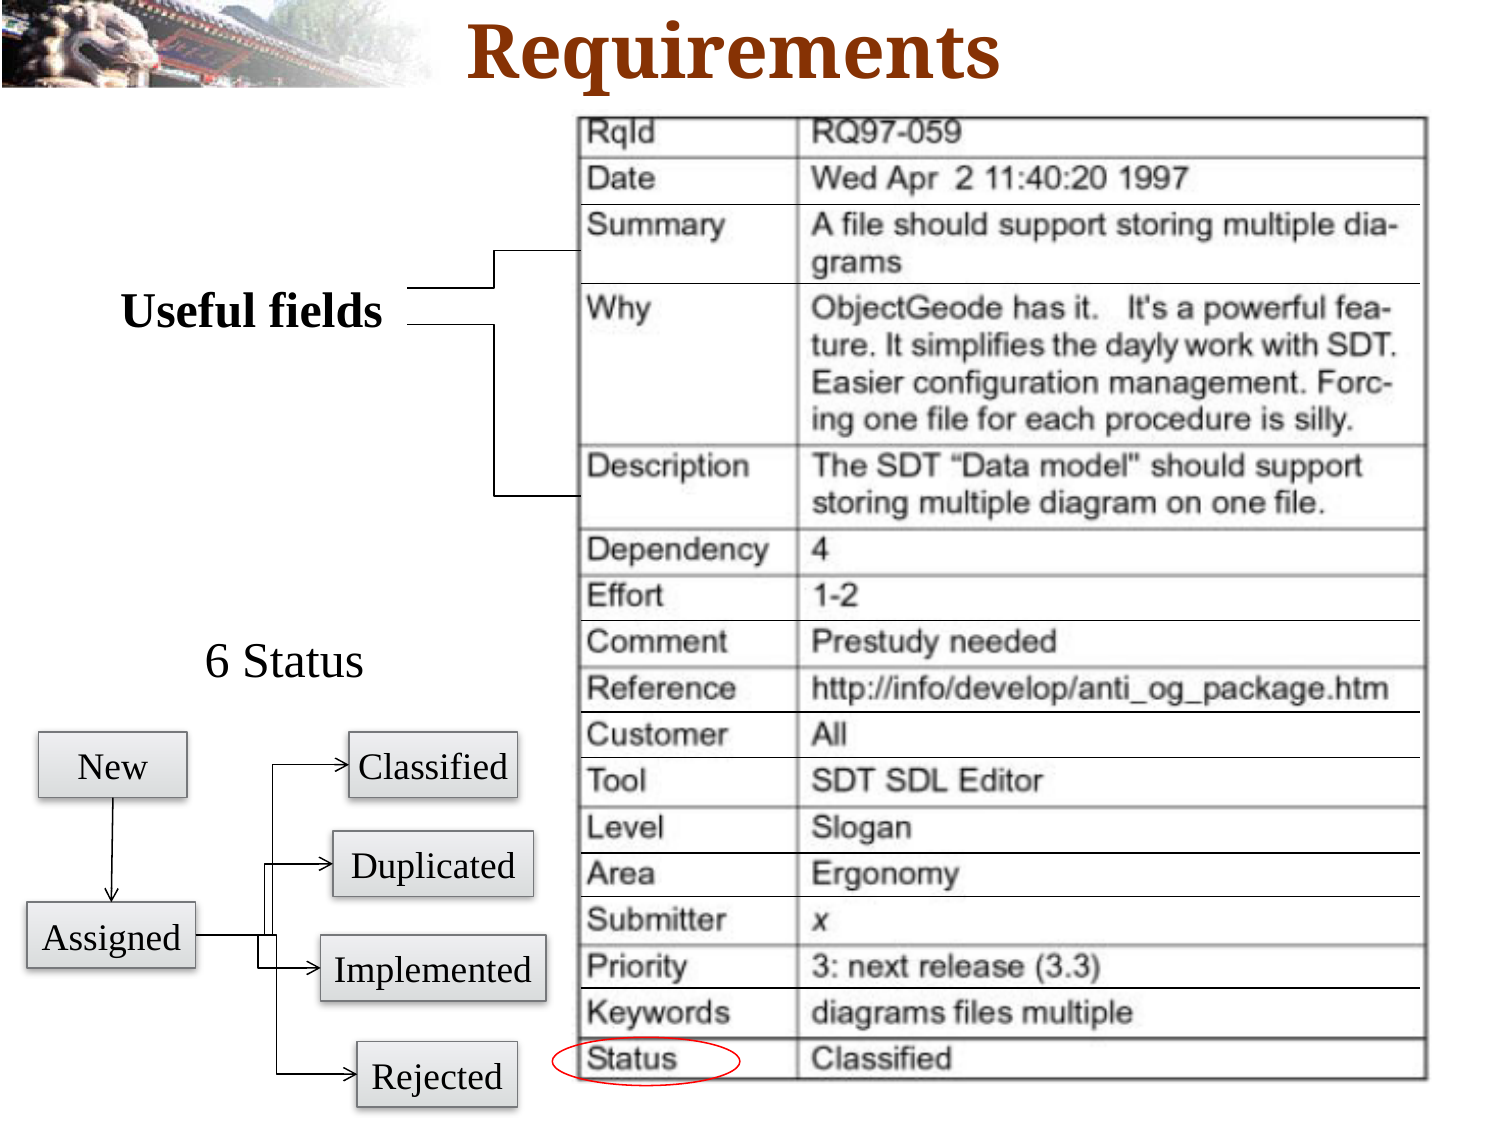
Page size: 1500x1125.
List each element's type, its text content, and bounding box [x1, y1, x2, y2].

title The Form of Requirements [450, 0, 1478, 102]
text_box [407, 250, 581, 289]
text_box Useful fields [105, 270, 399, 345]
text_box Duplicated [355, 830, 534, 897]
text_box Implemented [359, 934, 547, 1002]
text_box Classified [348, 731, 518, 798]
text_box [407, 324, 581, 497]
picture [0, 0, 450, 88]
text_box Assigned [26, 901, 189, 969]
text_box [195, 863, 334, 933]
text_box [195, 764, 350, 933]
text_box 6 Status [189, 620, 380, 696]
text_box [566, 109, 1449, 1090]
text_box Rejected [356, 1041, 518, 1108]
text_box [552, 1051, 561, 1072]
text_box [195, 934, 358, 1075]
text_box New [38, 731, 188, 798]
